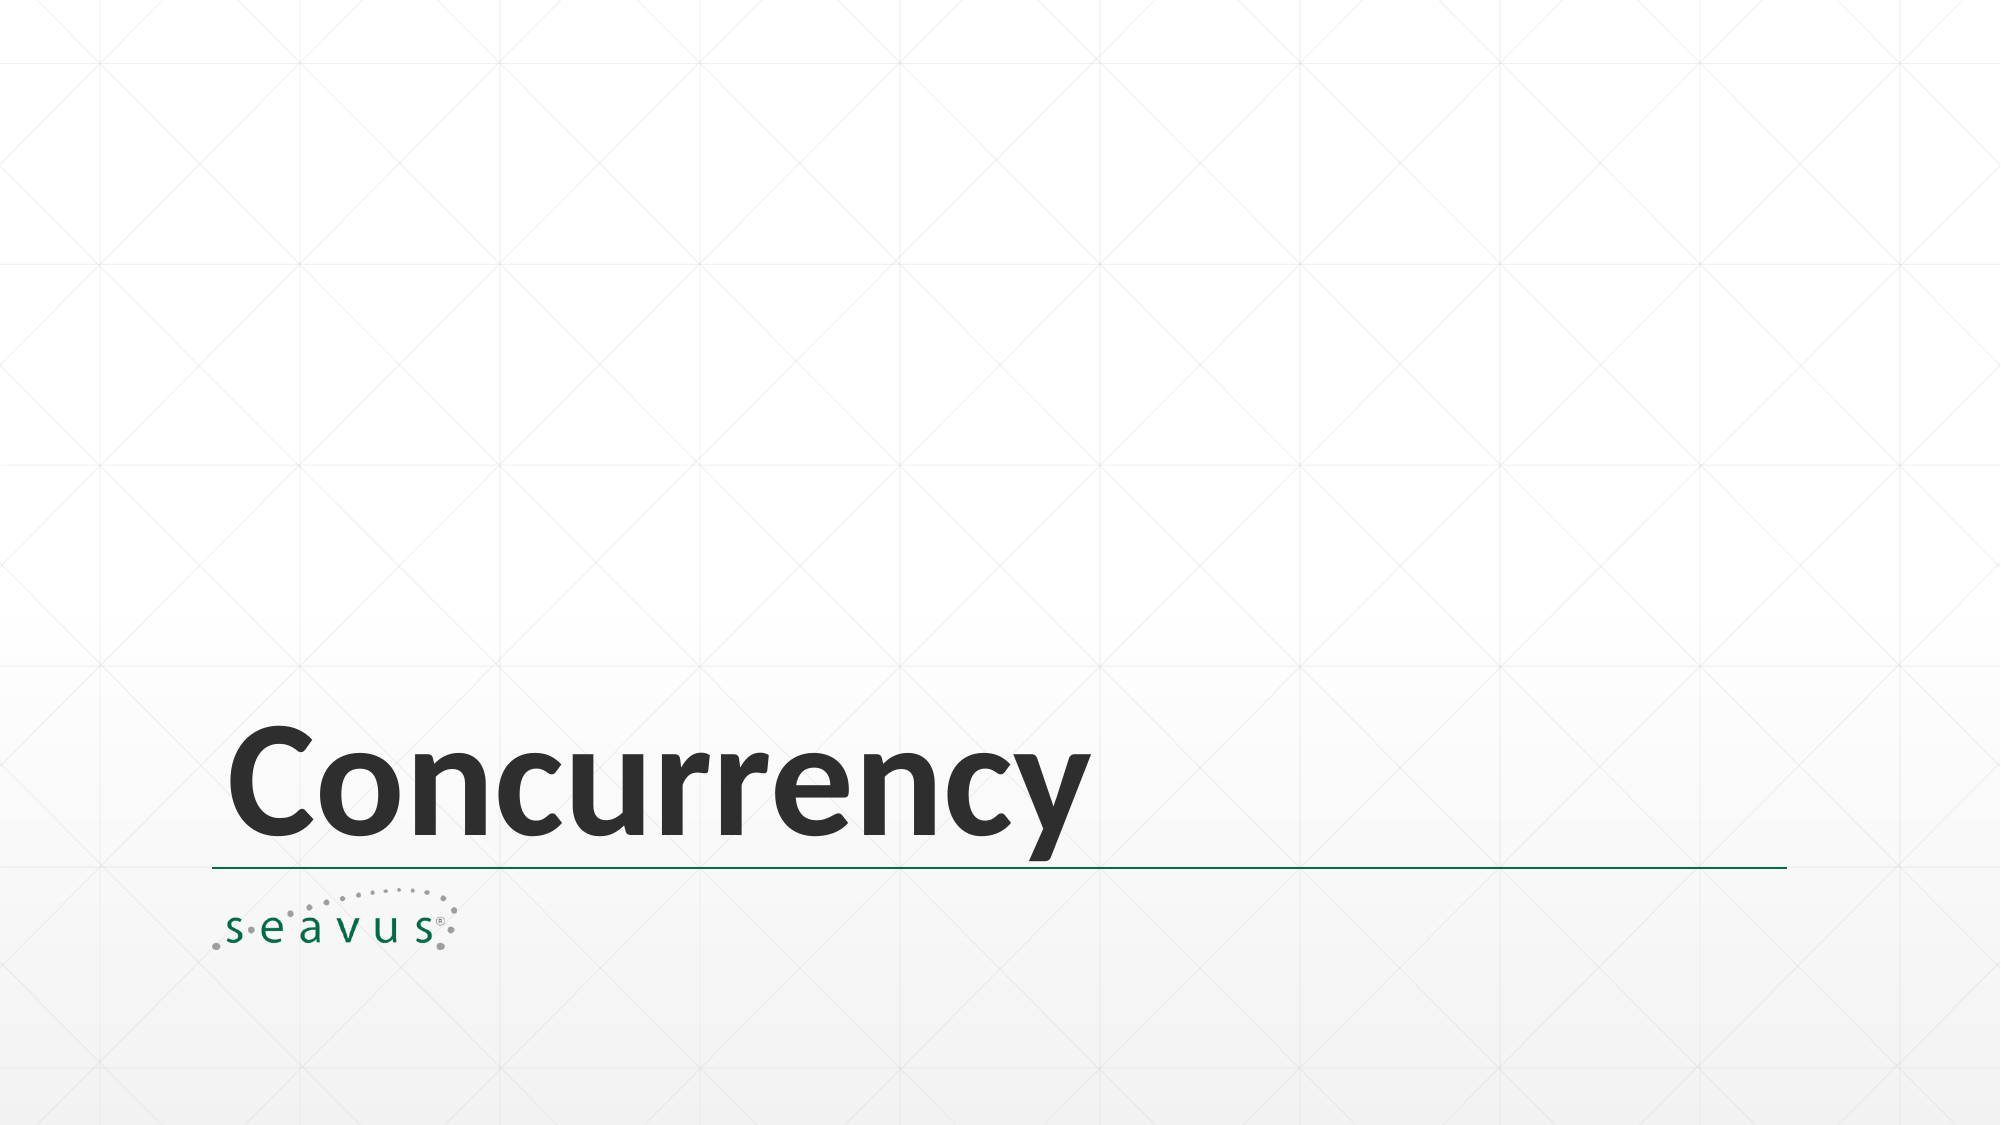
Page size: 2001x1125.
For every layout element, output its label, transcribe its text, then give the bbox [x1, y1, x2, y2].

picture [212, 888, 457, 950]
title Concurrency [212, 313, 1788, 869]
